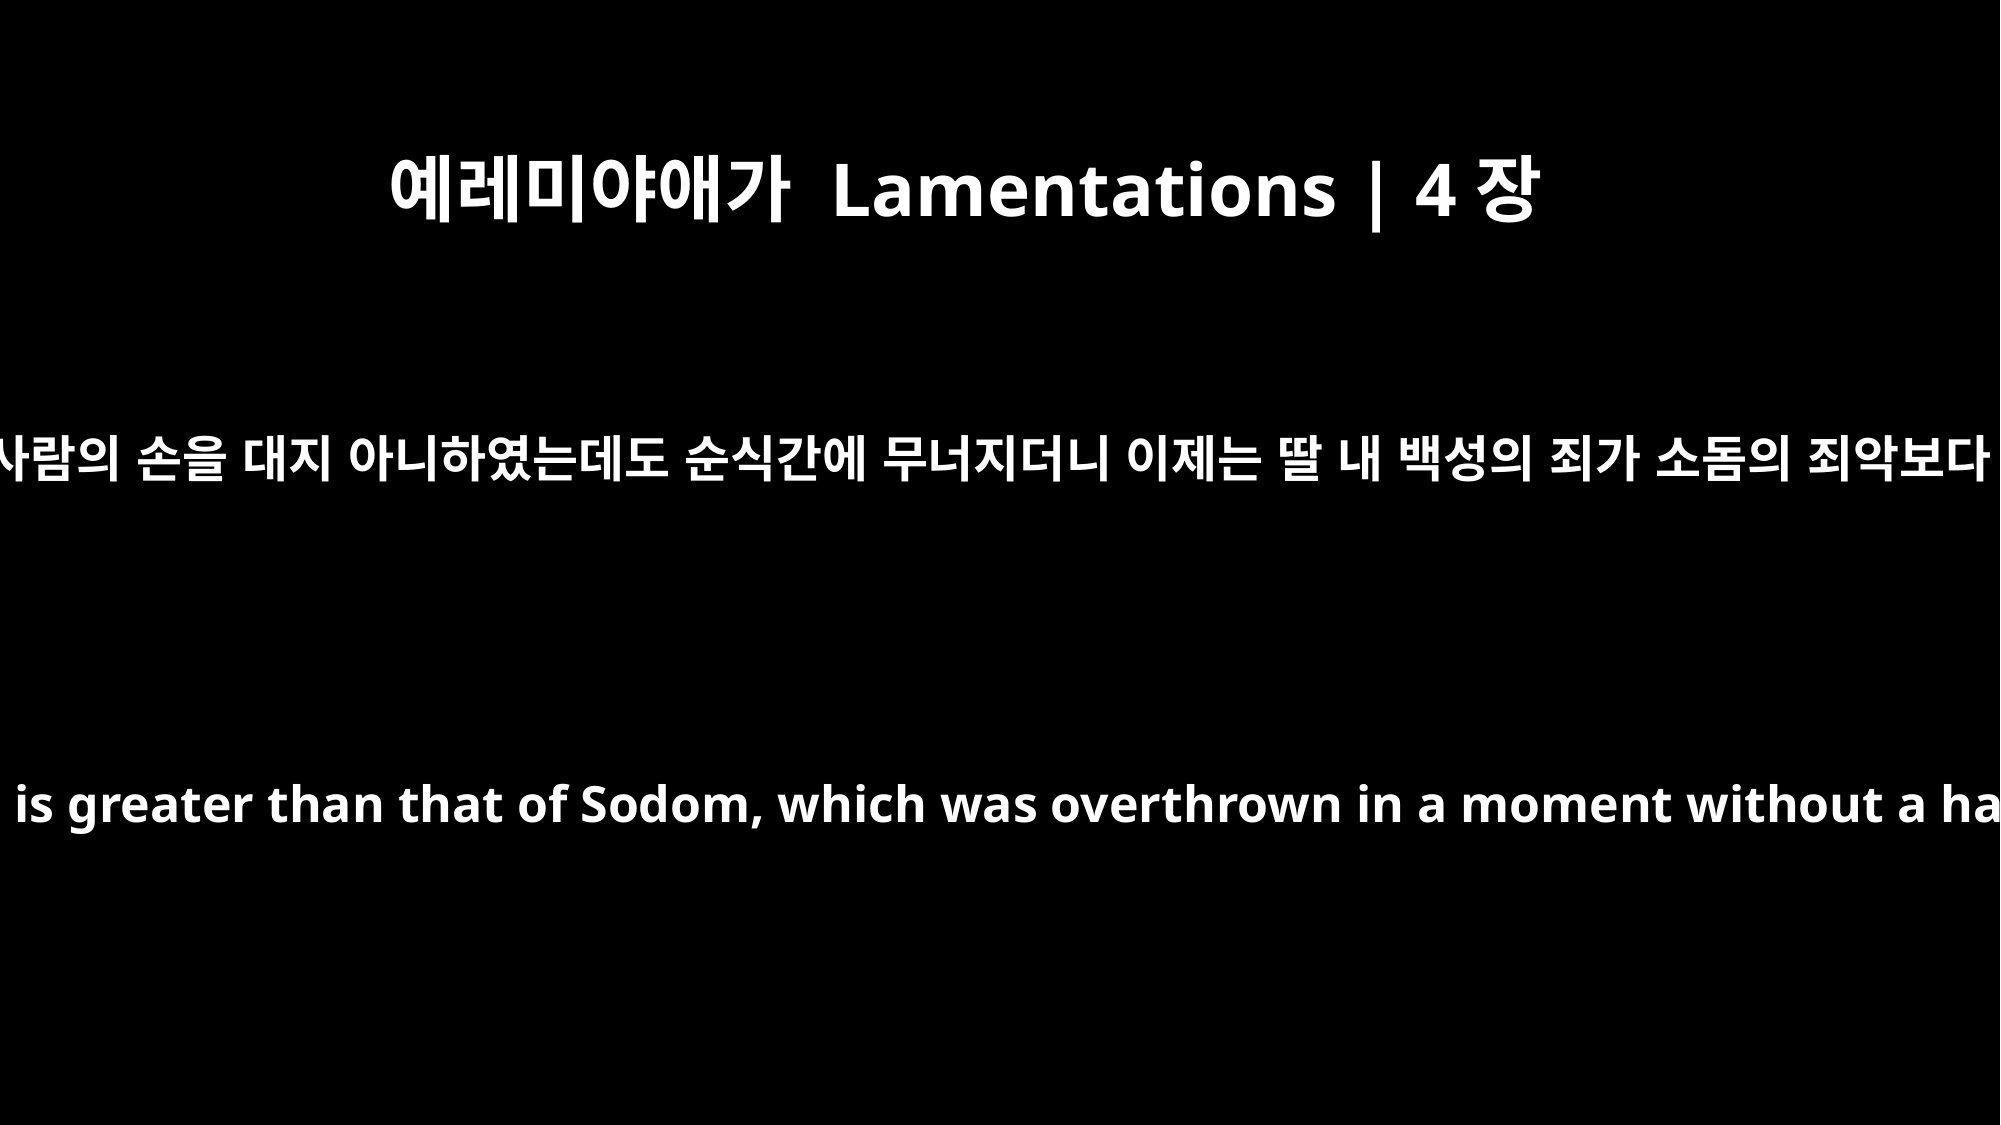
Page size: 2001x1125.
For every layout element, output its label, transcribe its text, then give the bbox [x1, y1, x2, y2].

text_box The punishment of my people is greater than that of Sodom, which was overthrown in a moment without a hand turned to help her. [0, 764, 2000, 840]
text_box 예레미야애가 Lamentations | 4장 [374, 136, 1558, 239]
text_box 6 전에 소돔이 사람의 손을 대지 아니하였는데도 순식간에 무너지더니 이제는 딸 내 백성의 죄가 소돔의 죄악보다 무겁도다 [0, 359, 2000, 495]
